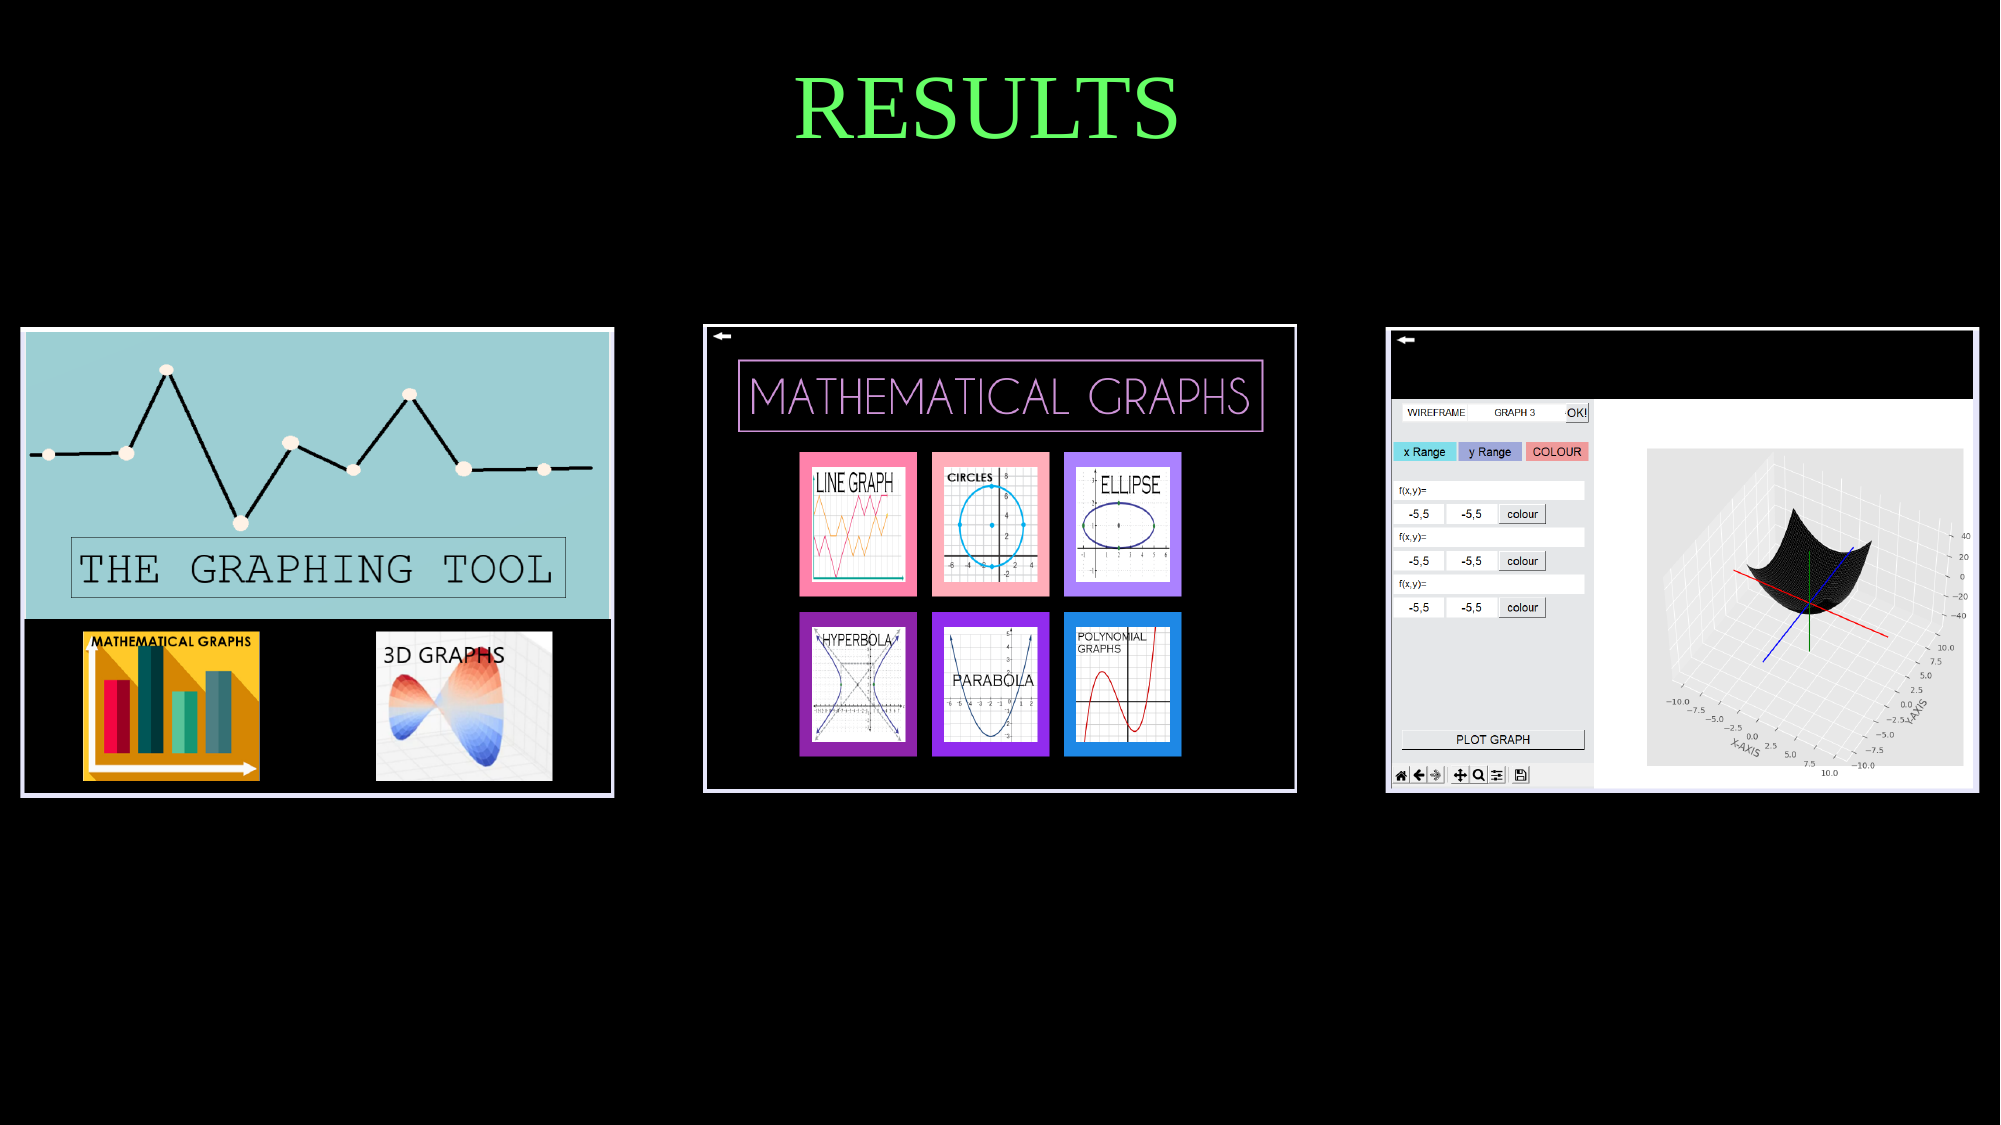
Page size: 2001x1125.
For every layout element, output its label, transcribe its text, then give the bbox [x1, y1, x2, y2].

picture [702, 324, 1297, 793]
picture [20, 327, 615, 798]
title RESULTS [137, 0, 1863, 218]
picture [1385, 327, 1980, 793]
